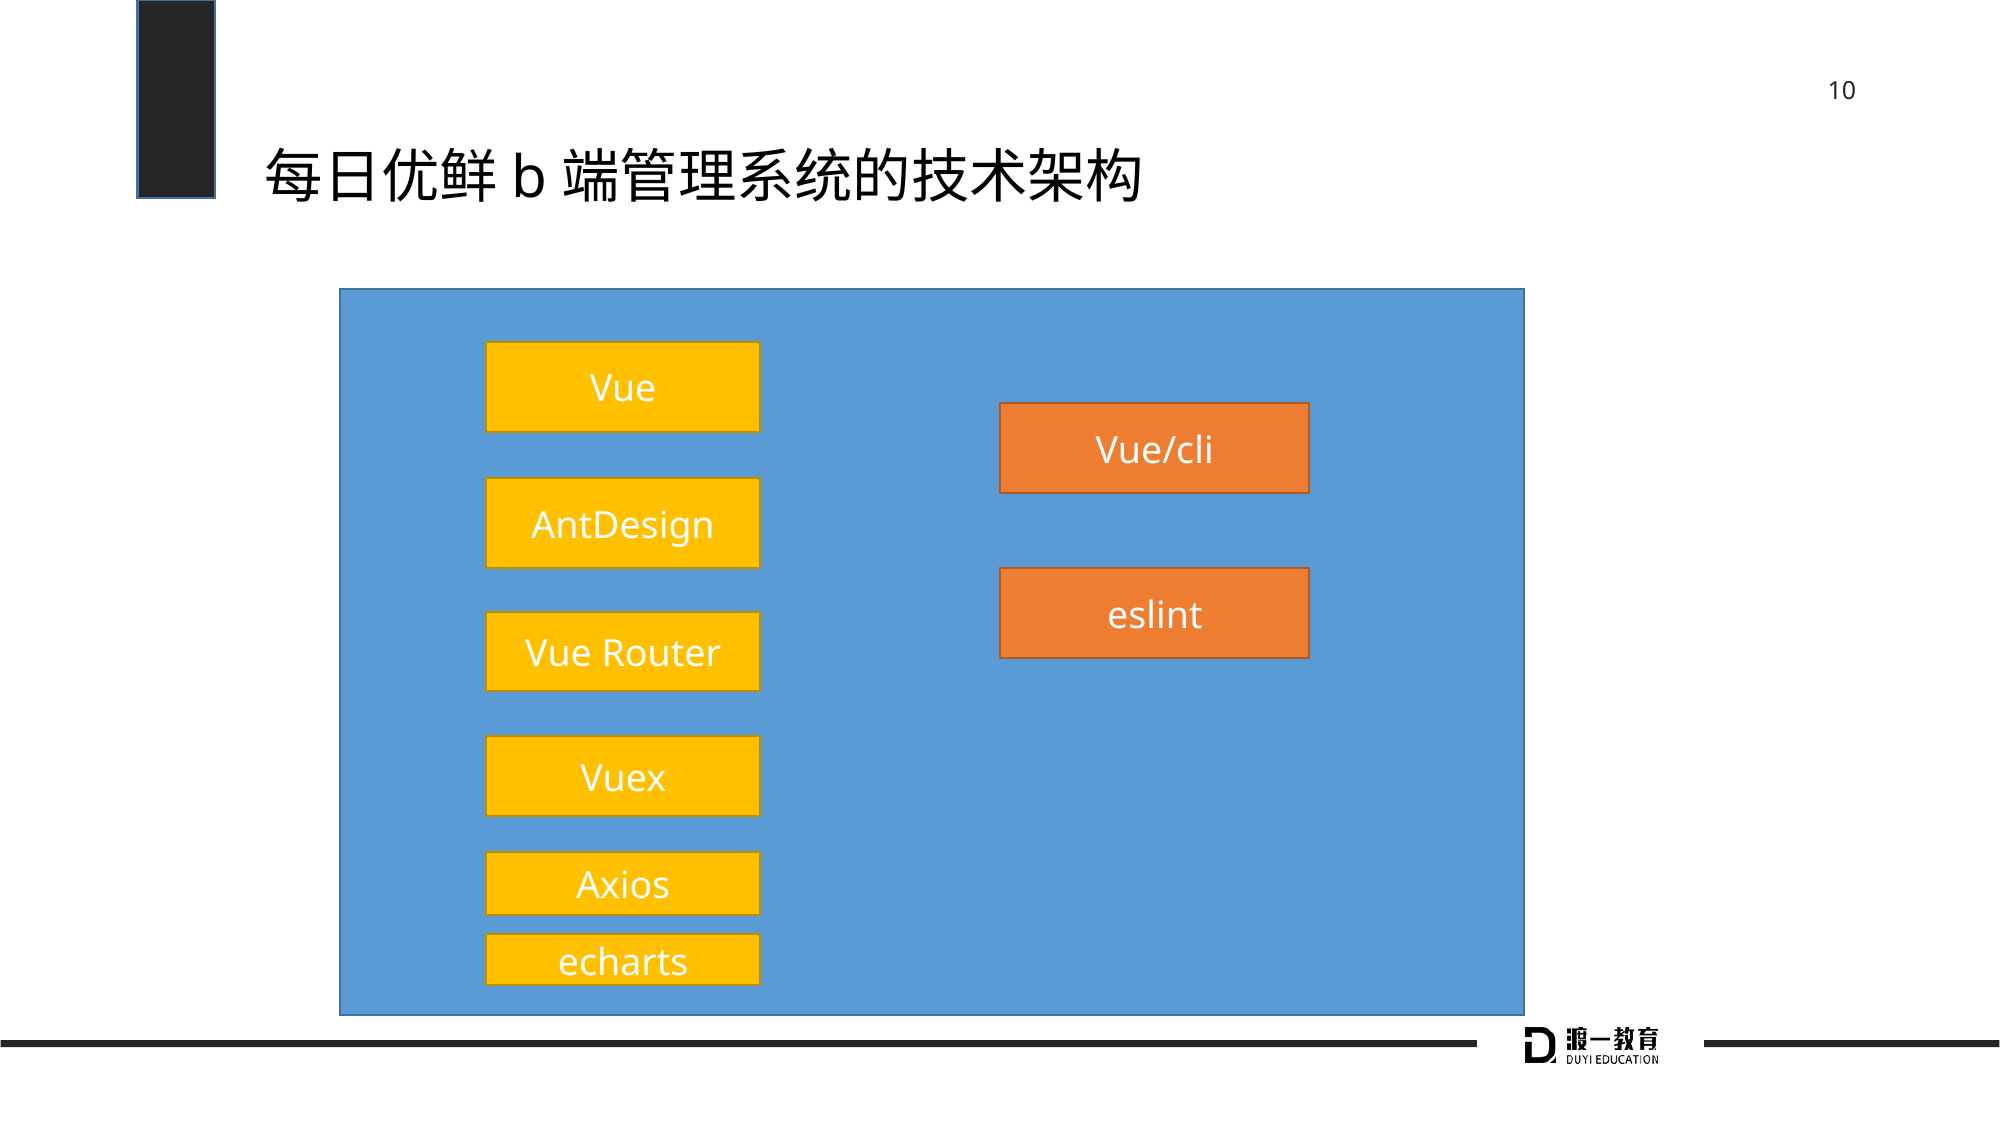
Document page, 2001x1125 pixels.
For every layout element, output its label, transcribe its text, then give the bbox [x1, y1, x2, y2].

text_box Axios [485, 851, 761, 916]
text_box Vuex [485, 735, 761, 817]
text_box Vue [485, 341, 761, 433]
text_box [339, 288, 1525, 1016]
text_box Vue Router [485, 611, 761, 692]
text_box eslint [999, 567, 1310, 659]
text_box echarts [485, 933, 761, 986]
title 每日优鲜b端管理系统的技术架构 [249, 93, 1750, 218]
picture [1502, 1008, 1679, 1081]
text_box AntDesign [485, 477, 761, 569]
text_box Vue/cli [999, 402, 1310, 494]
